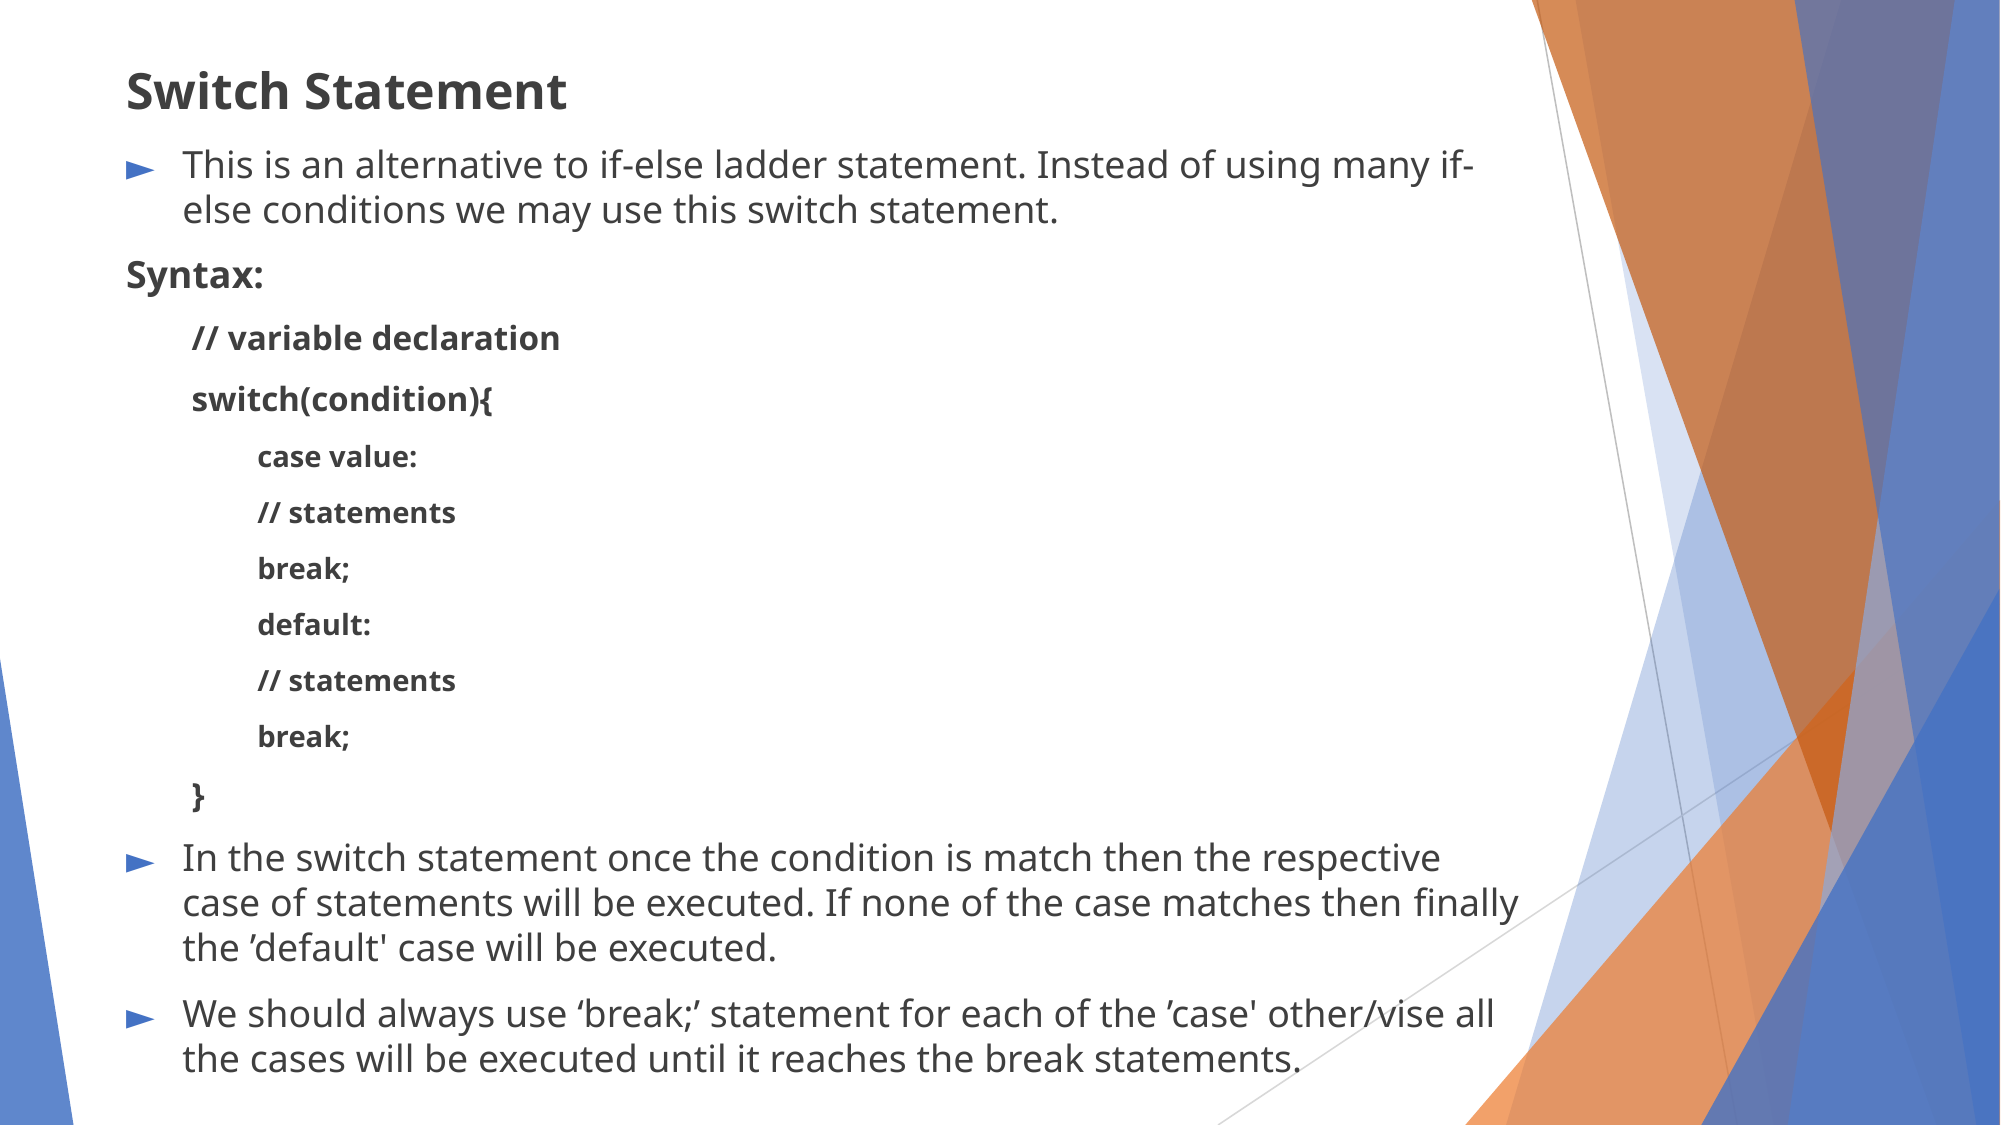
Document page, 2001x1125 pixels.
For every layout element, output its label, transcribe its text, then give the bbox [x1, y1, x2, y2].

list Switch Statement This is an alternative to if-else ladder statement. Instead of using many if-else conditions we may use this switch statement. Syntax: // variable declaration switch(condition){ case value: // statements break; default: // statements break; } In the switch statement once the condition is match then the respective case of statements will be executed. If none of the case matches then finally the ’default' case will be executed. We should always use ‘break;’ statement for each of the ’case' other/vise all the cases will be executed until it reaches the break statements. [111, 52, 1543, 1090]
